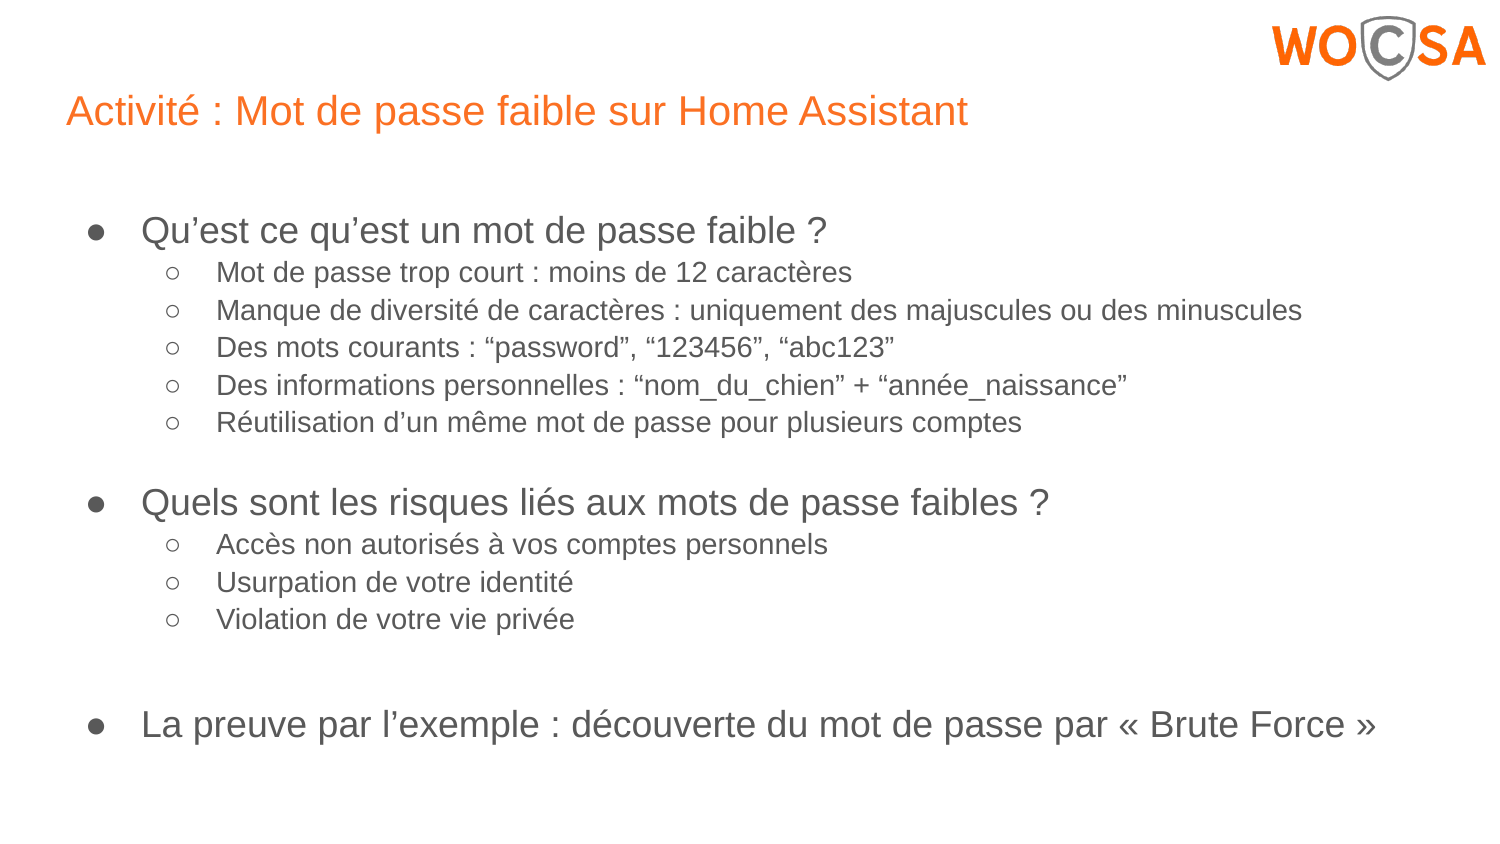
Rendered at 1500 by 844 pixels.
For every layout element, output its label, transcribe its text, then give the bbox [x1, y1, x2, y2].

list Qu’est ce qu’est un mot de passe faible ? Mot de passe trop court : moins de 12 caractères Manque de diversité de caractères : uniquement des majuscules ou des minuscules Des mots courants : “password”, “123456”, “abc123” Des informations personnelles : “nom_du_chien” + “année_naissance” Réutilisation d’un même mot de passe pour plusieurs comptes Quels sont les risques liés aux mots de passe faibles ? Accès non autorisés à vos comptes personnels Usurpation de votre identité Violation de votre vie privée La preuve par l’exemple : découverte du mot de passe par « Brute Force » [51, 189, 1449, 829]
picture [1266, 9, 1491, 86]
title Activité : Mot de passe faible sur Home Assistant [51, 72, 1449, 167]
